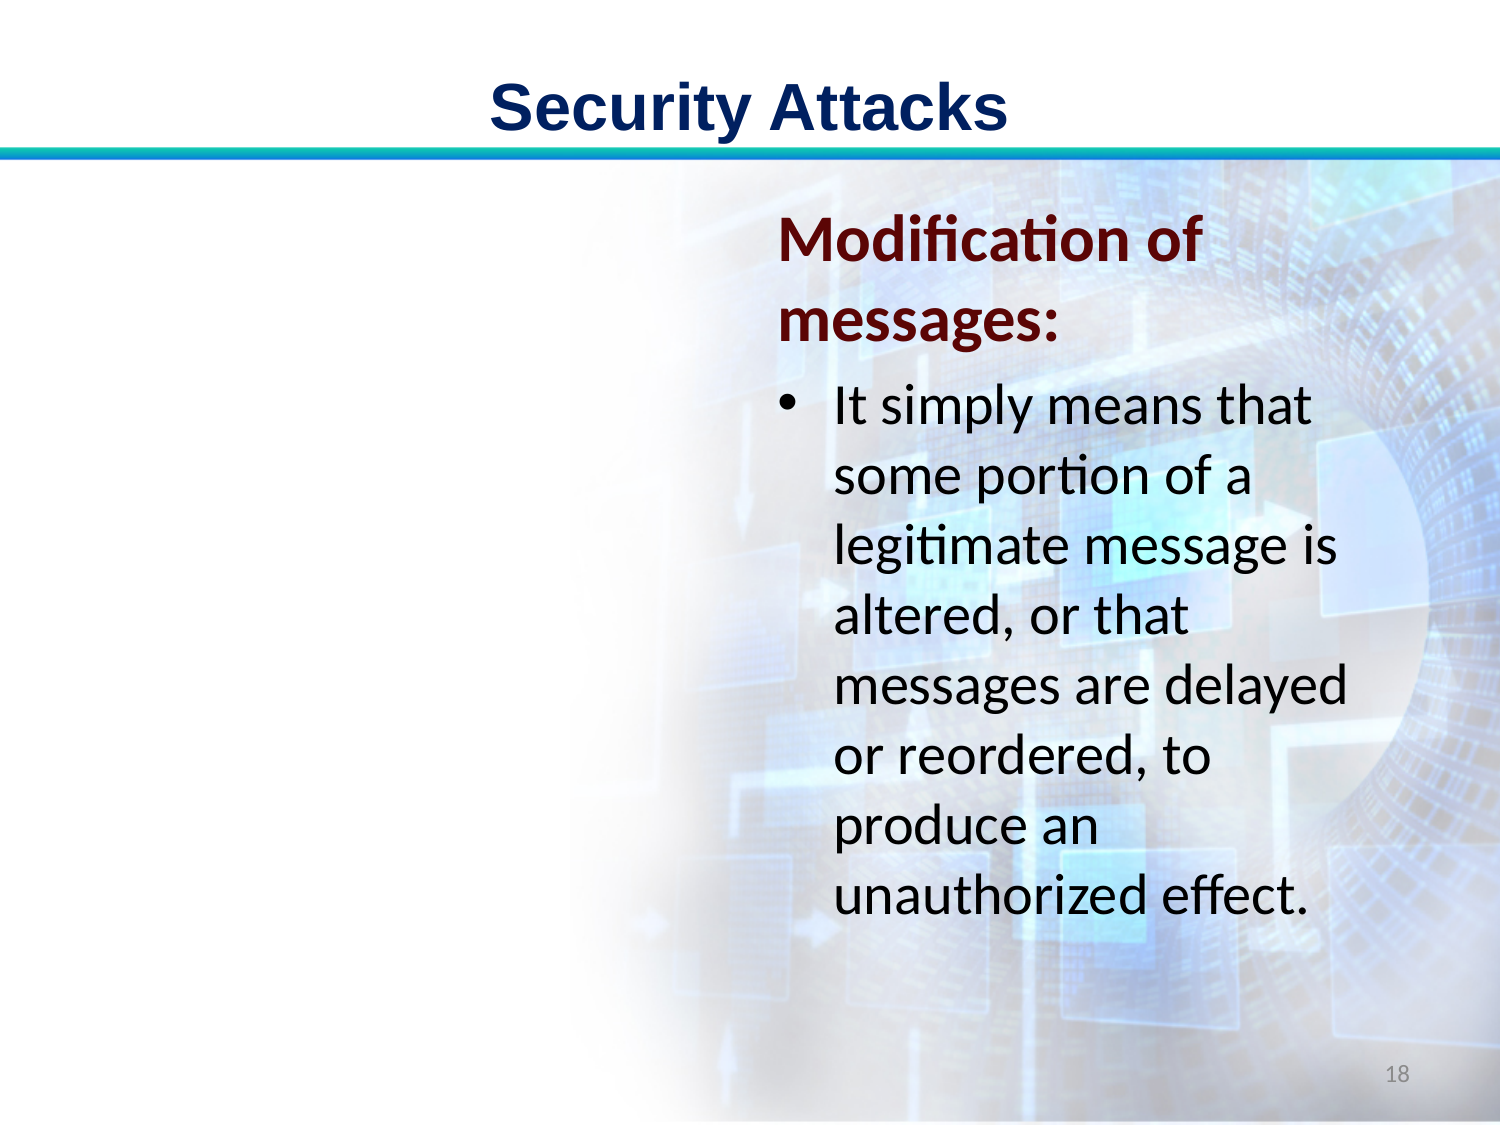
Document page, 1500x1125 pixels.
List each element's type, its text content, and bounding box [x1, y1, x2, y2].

picture [0, 159, 1500, 1125]
picture [0, 0, 1500, 154]
title Security Attacks [75, 30, 1425, 178]
list Modification of messages: It simply means that some portion of a legitimate message is altered, or that messages are delayed or reordered, to produce an unauthorized effect. [762, 187, 1384, 939]
slide_number 18 [1074, 1042, 1425, 1103]
